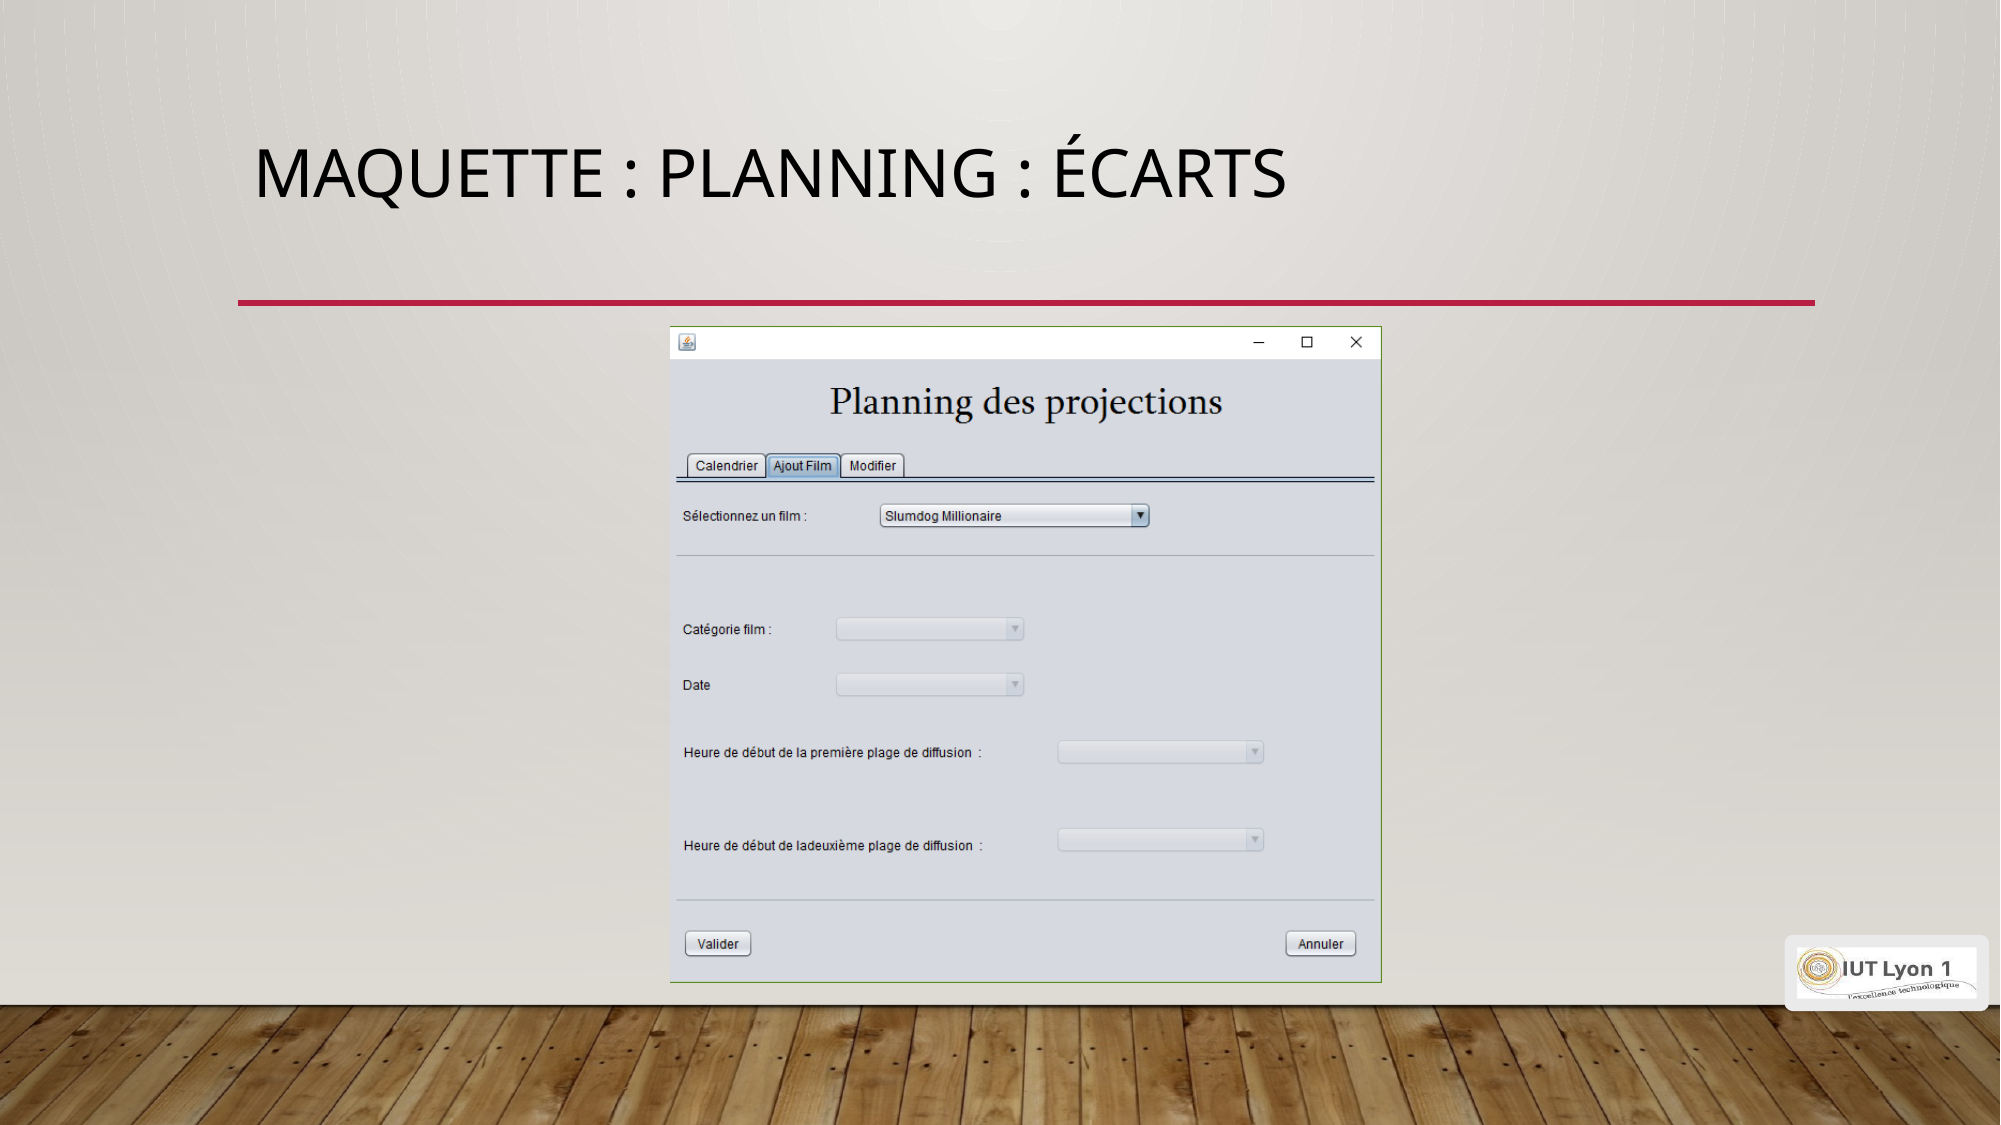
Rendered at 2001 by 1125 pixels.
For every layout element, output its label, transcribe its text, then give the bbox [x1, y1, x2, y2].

picture [0, 1005, 2000, 1125]
picture [1798, 948, 1976, 998]
title Maquette : Planning : écarts [238, 131, 1814, 305]
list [670, 325, 1382, 983]
